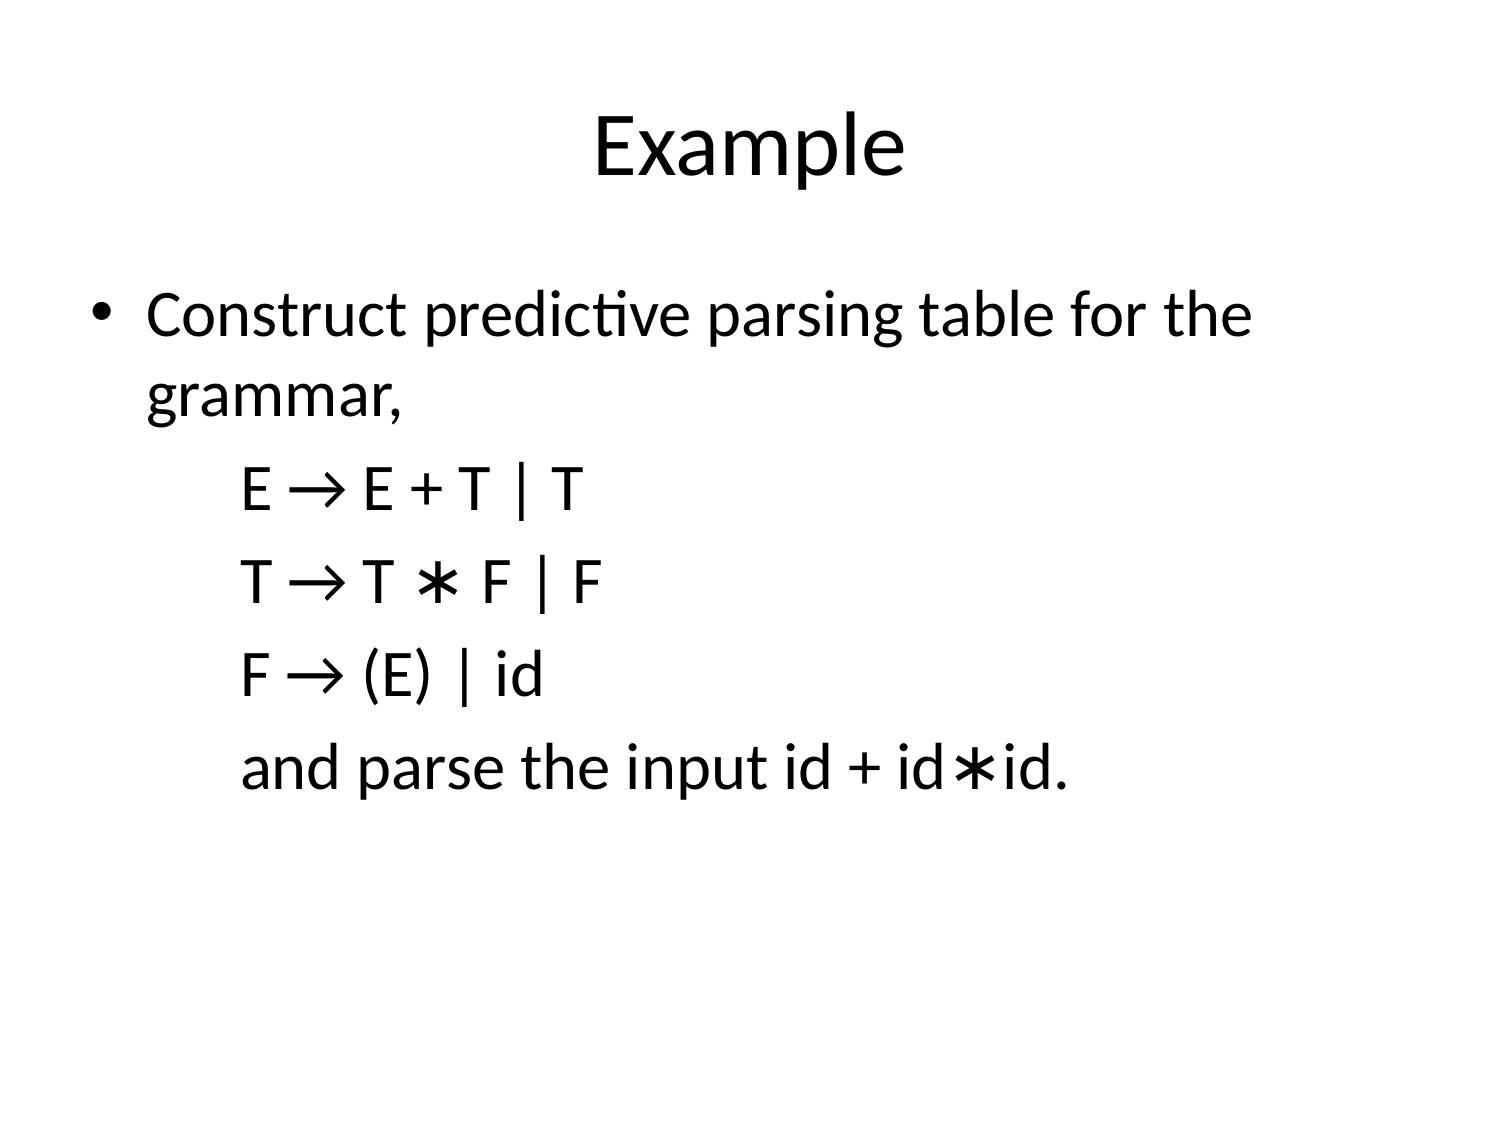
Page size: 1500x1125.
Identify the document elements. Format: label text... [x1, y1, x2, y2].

title Example [75, 45, 1425, 233]
list Construct predictive parsing table for the grammar, E → E + T | T T → T ∗ F | F F → (E) | id and parse the input id + id∗id. [75, 262, 1425, 1005]
